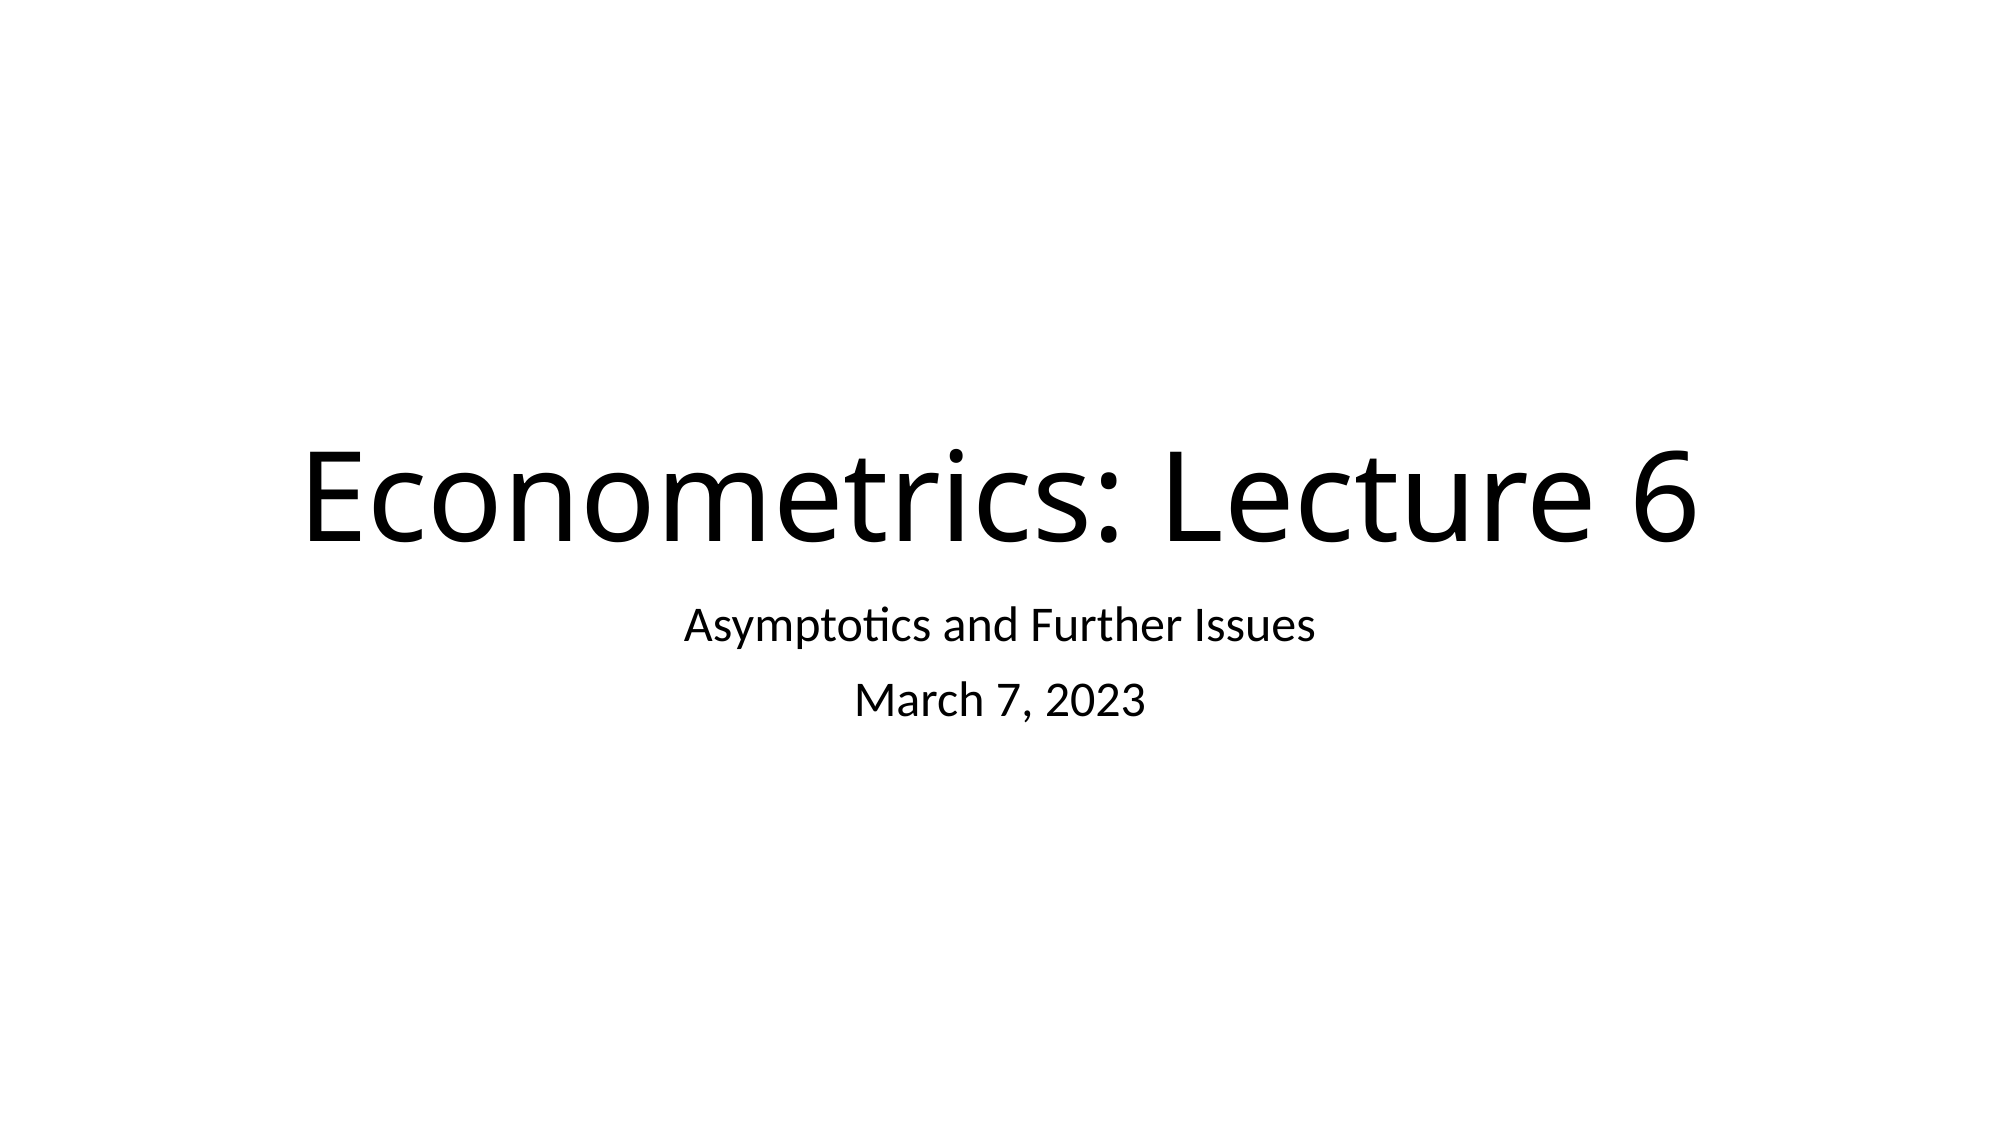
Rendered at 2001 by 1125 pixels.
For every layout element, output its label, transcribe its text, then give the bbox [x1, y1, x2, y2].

subtitle Asymptotics and Further Issues March 7, 2023 [249, 590, 1750, 863]
title Econometrics: Lecture 6 [249, 184, 1750, 576]
